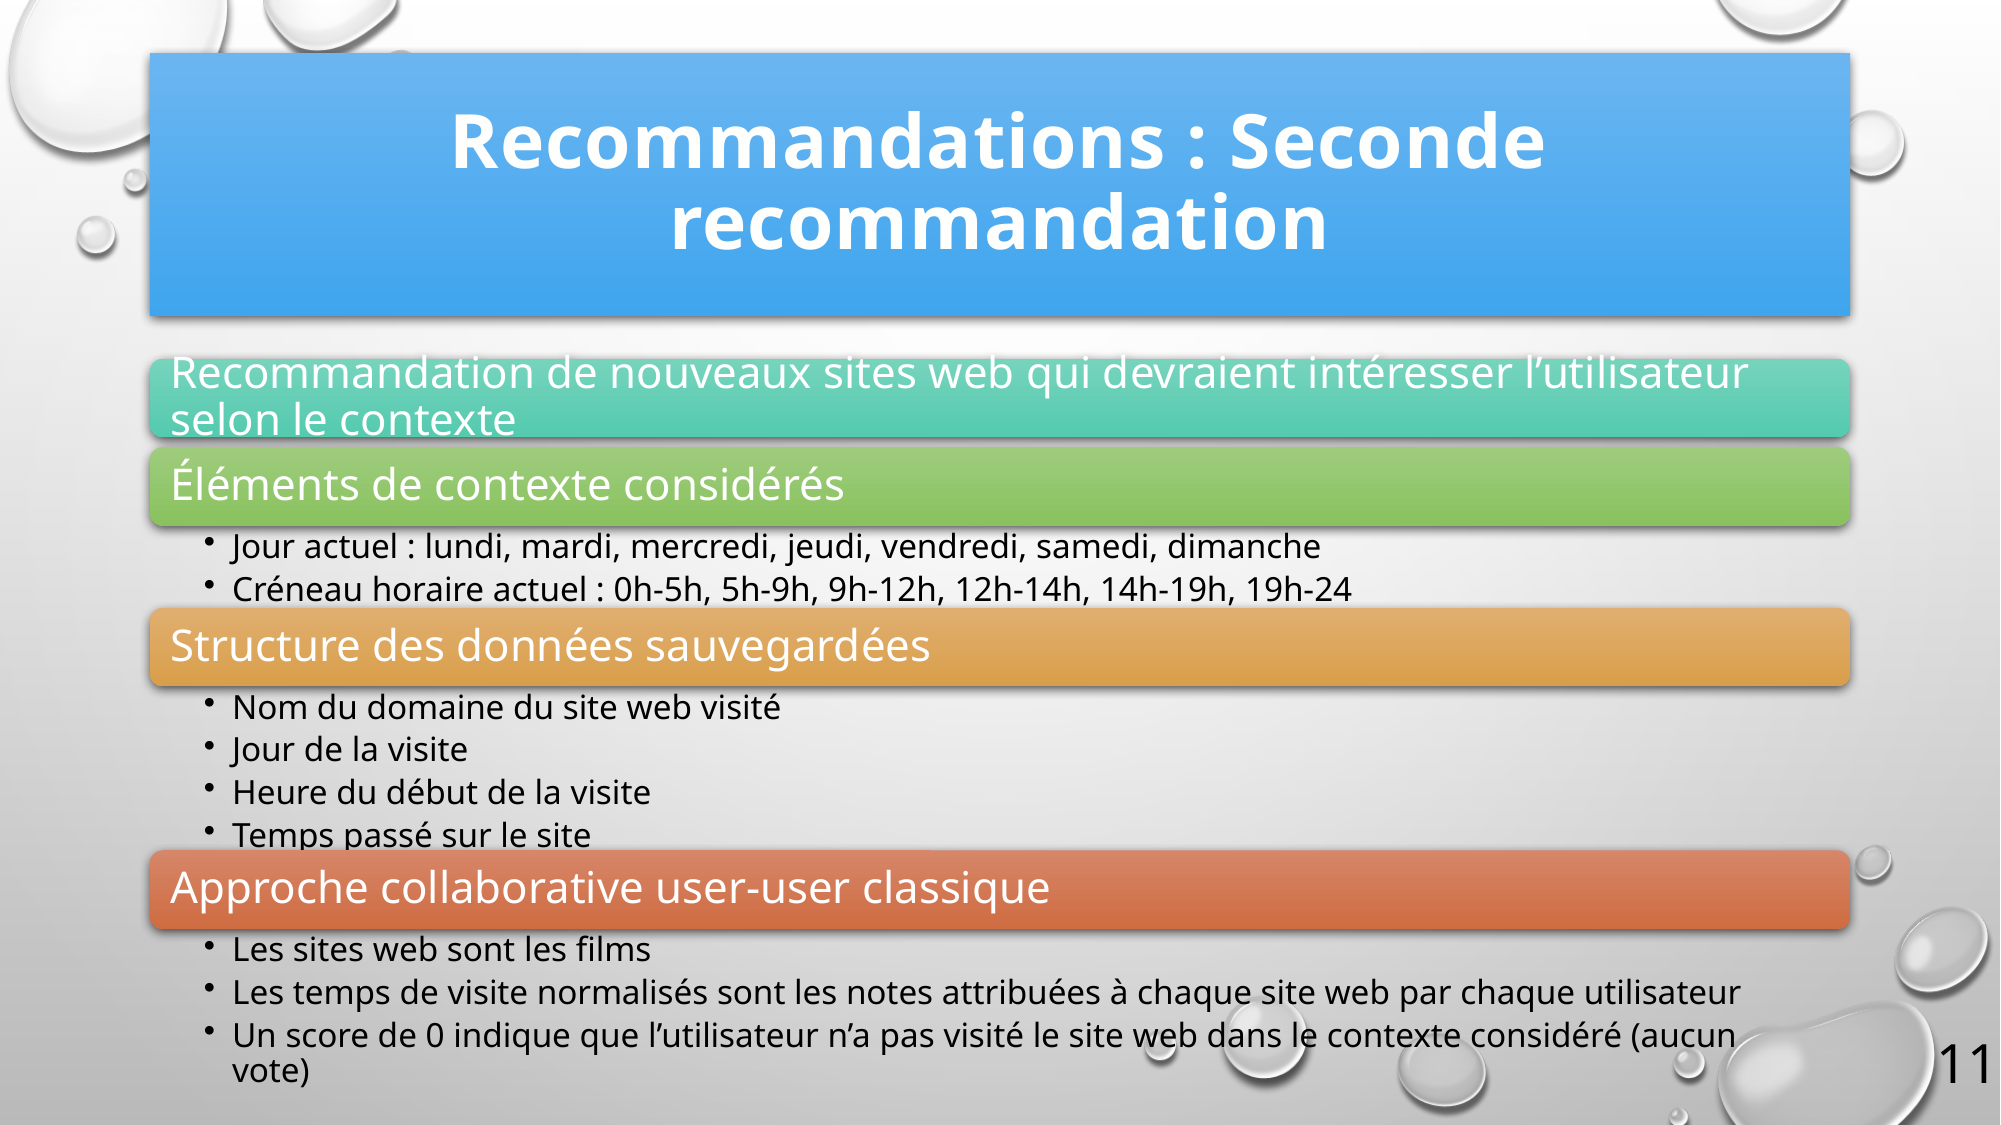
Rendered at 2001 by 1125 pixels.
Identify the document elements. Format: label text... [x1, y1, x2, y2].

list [149, 315, 1851, 1097]
picture [0, 0, 2000, 1125]
title Recommandations : Seconde recommandation [149, 53, 1851, 315]
slide_number 11 [1887, 1036, 2000, 1097]
